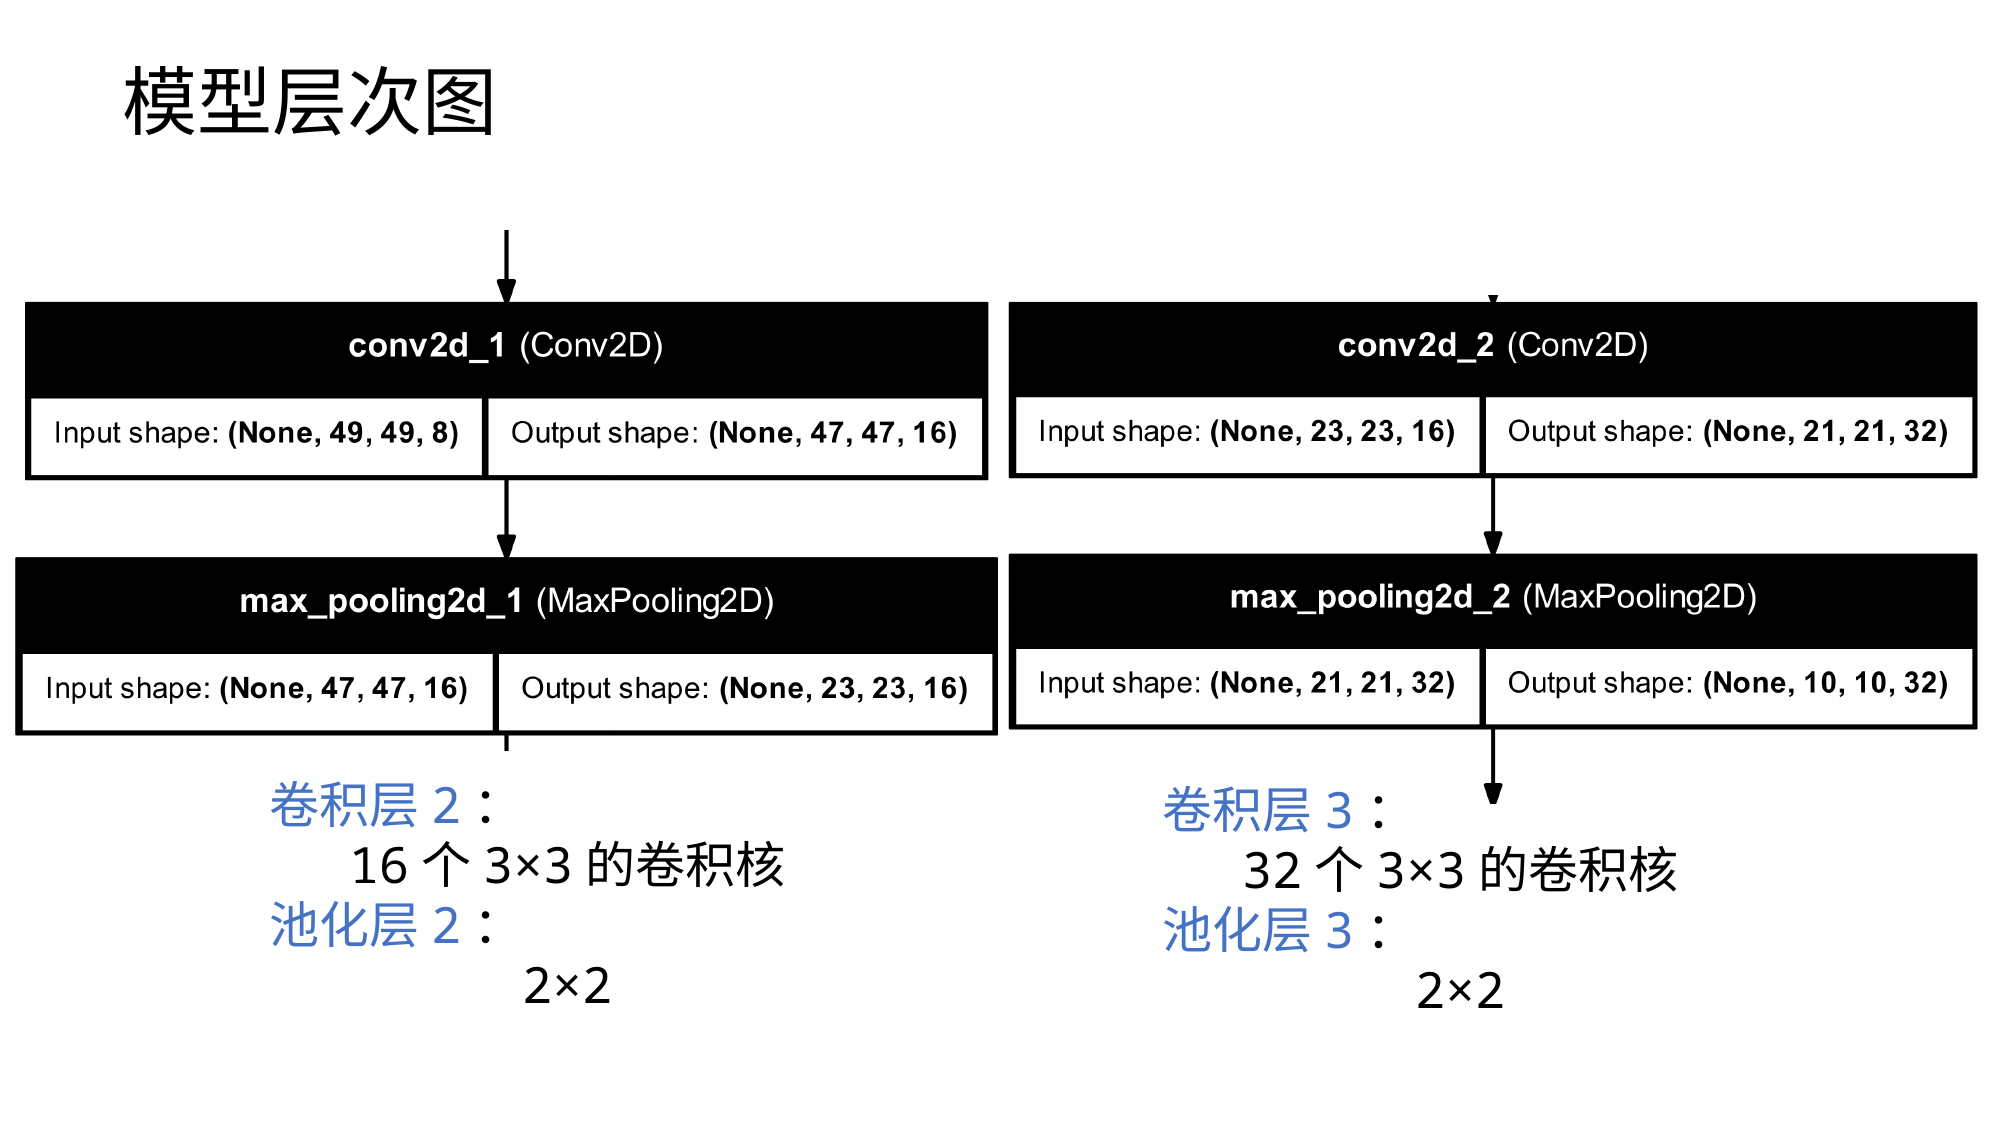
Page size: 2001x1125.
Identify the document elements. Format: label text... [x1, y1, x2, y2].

text_box 卷积层3： 32个3×3的卷积核 池化层3： 2×2 [1148, 805, 1774, 1026]
text_box 卷积层2： 16个3×3的卷积核 池化层2： 2×2 [255, 765, 881, 1021]
text_box 模型层次图 [107, 47, 513, 152]
picture [11, 230, 1993, 805]
